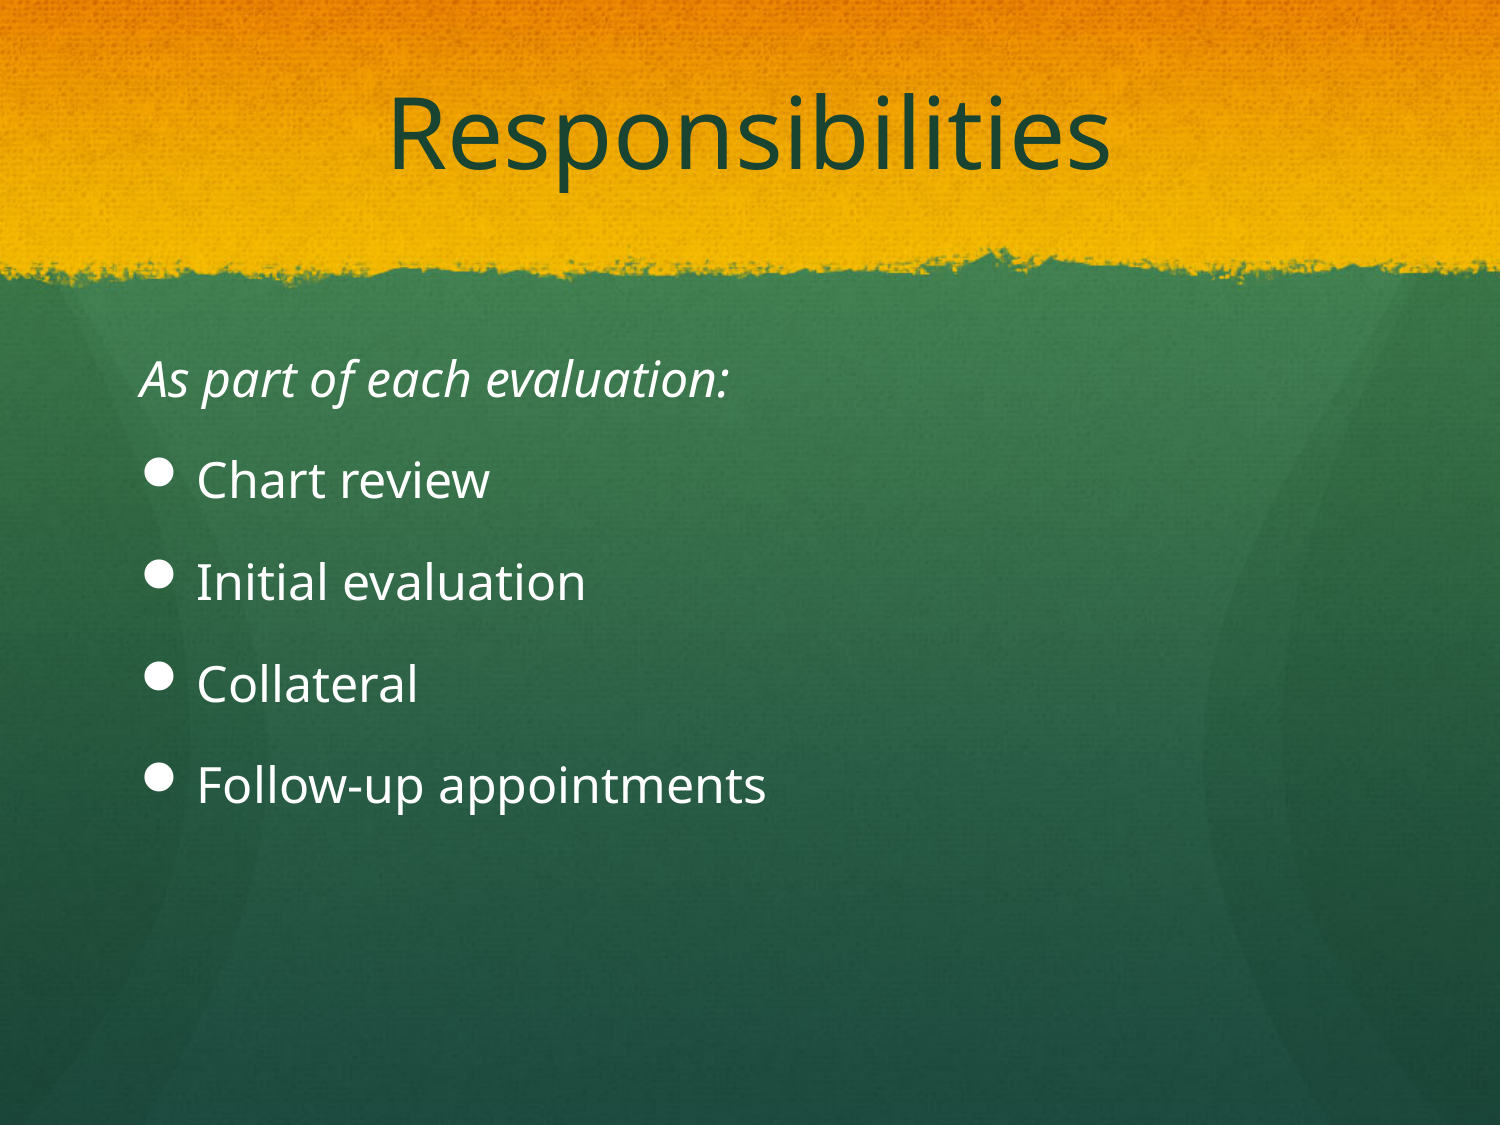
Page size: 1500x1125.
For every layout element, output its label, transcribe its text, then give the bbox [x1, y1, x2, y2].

list As part of each evaluation: Chart review Initial evaluation Collateral Follow-up appointments [125, 339, 1375, 1026]
title Responsibilities [125, 13, 1375, 246]
picture [0, 0, 1500, 1125]
